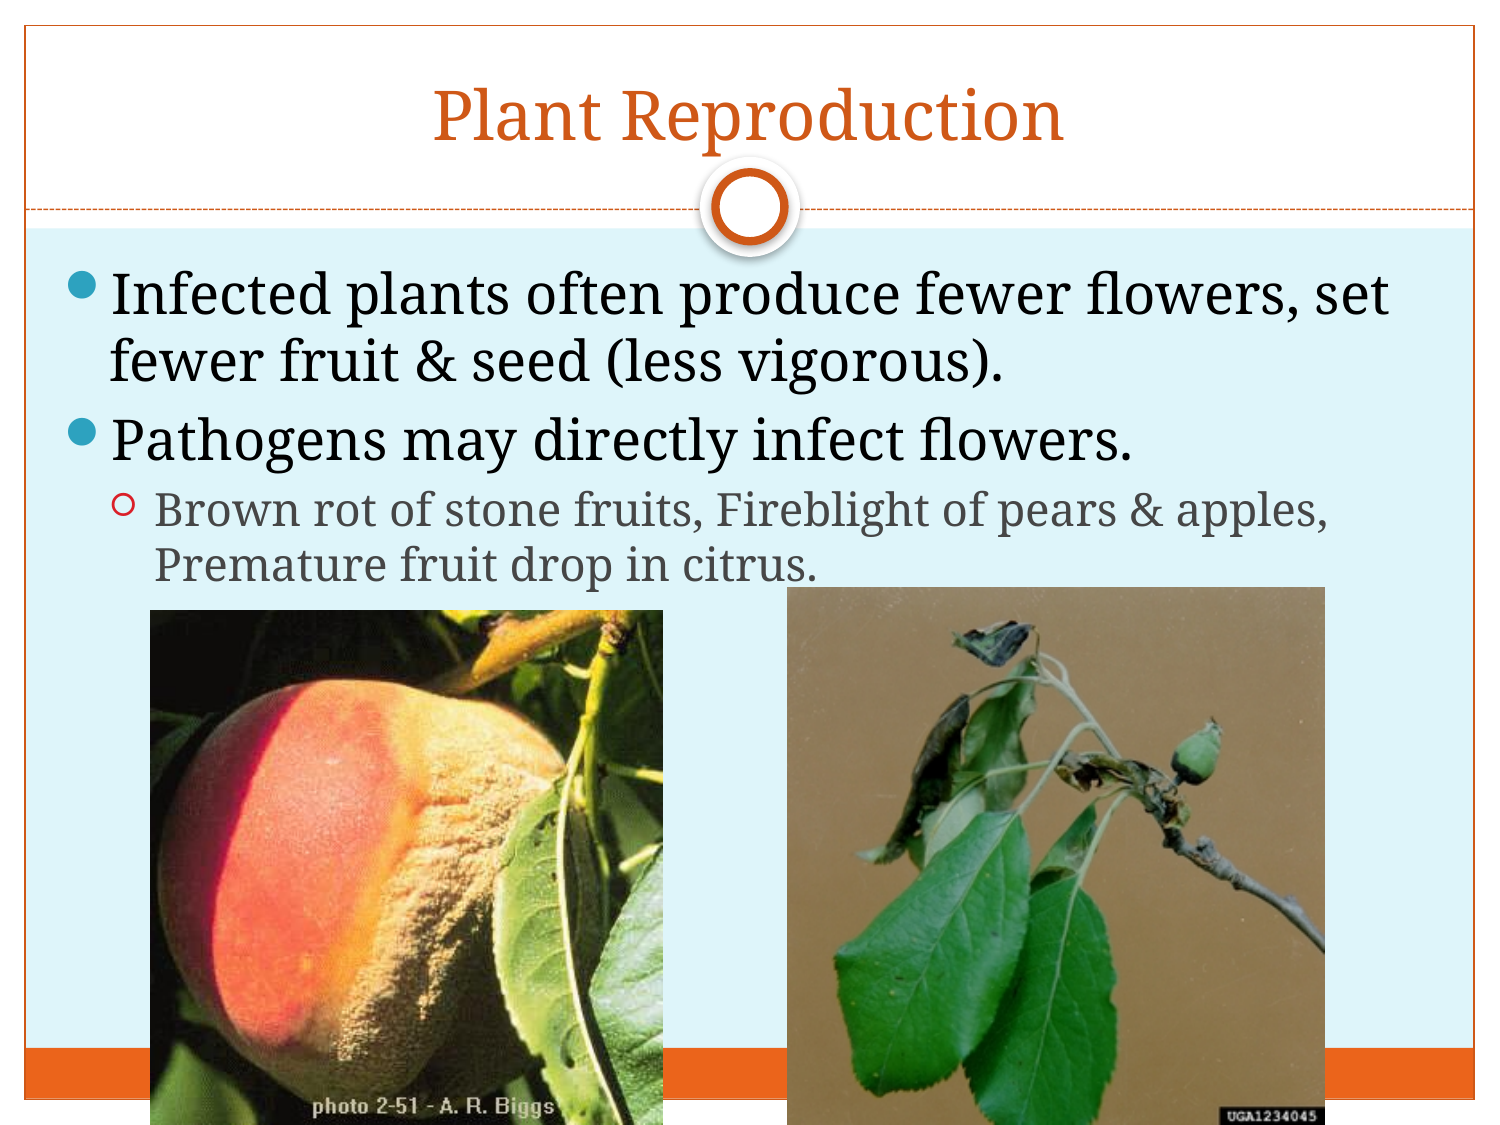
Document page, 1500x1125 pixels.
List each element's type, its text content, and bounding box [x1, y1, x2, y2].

title Plant Reproduction [49, 37, 1450, 162]
picture [149, 610, 663, 1125]
picture [787, 587, 1326, 1125]
list Infected plants often produce fewer flowers, set fewer fruit & seed (less vigorous). Pathogens may directly infect flowers. Brown rot of stone fruits, Fireblight of pears & apples, Premature fruit drop in citrus. [49, 250, 1445, 613]
